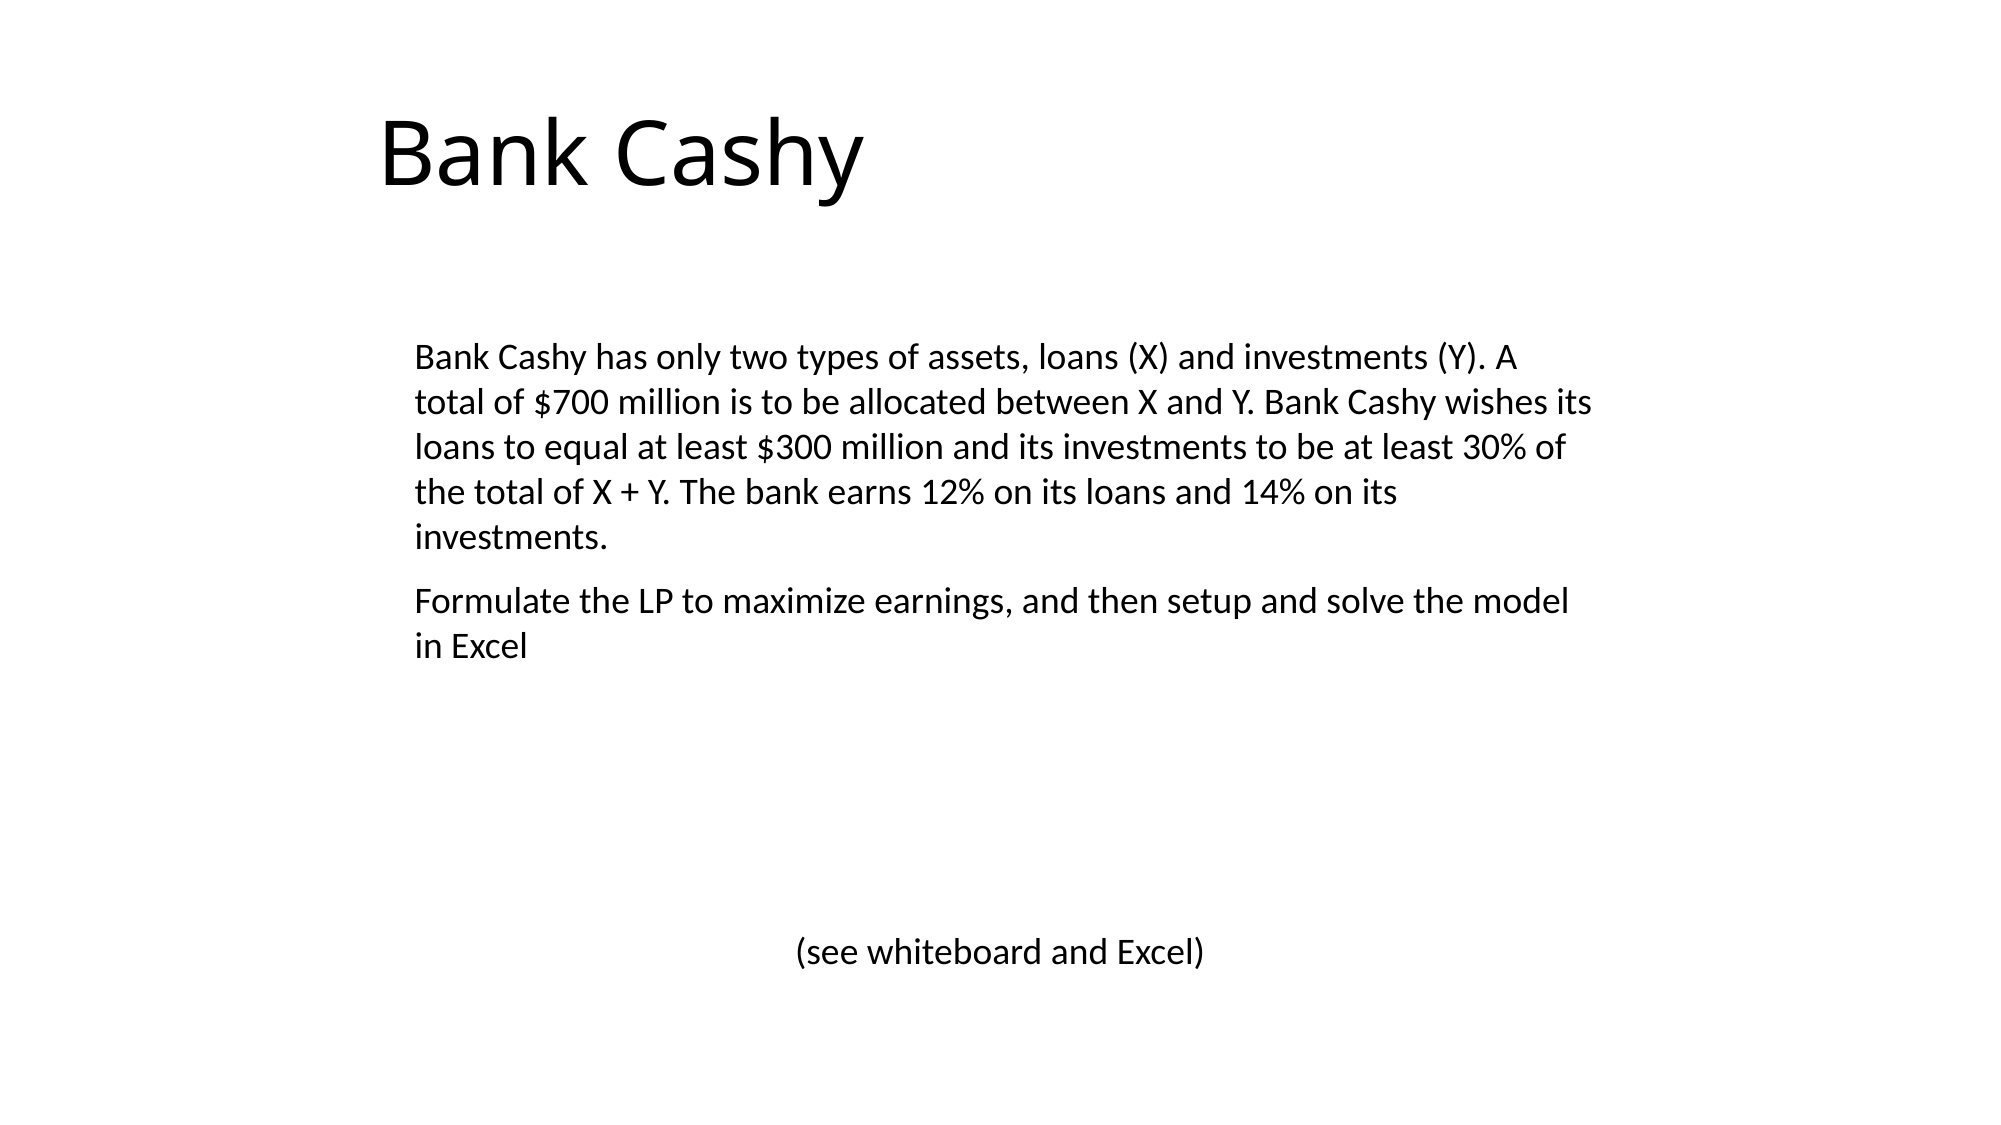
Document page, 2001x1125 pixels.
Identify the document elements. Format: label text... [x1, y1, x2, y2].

title Bank Cashy [362, 99, 1638, 213]
text_box (see whiteboard and Excel) [780, 919, 1221, 979]
text_box Bank Cashy has only two types of assets, loans (X) and investments (Y). A total of $700 million is to be allocated between X and Y. Bank Cashy wishes its loans to equal at least $300 million and its investments to be at least 30% of the total of X + Y. The bank earns 12% on its loans and 14% on its investments. Formulate the LP to maximize earnings, and then setup and solve the model in Excel [399, 324, 1613, 674]
